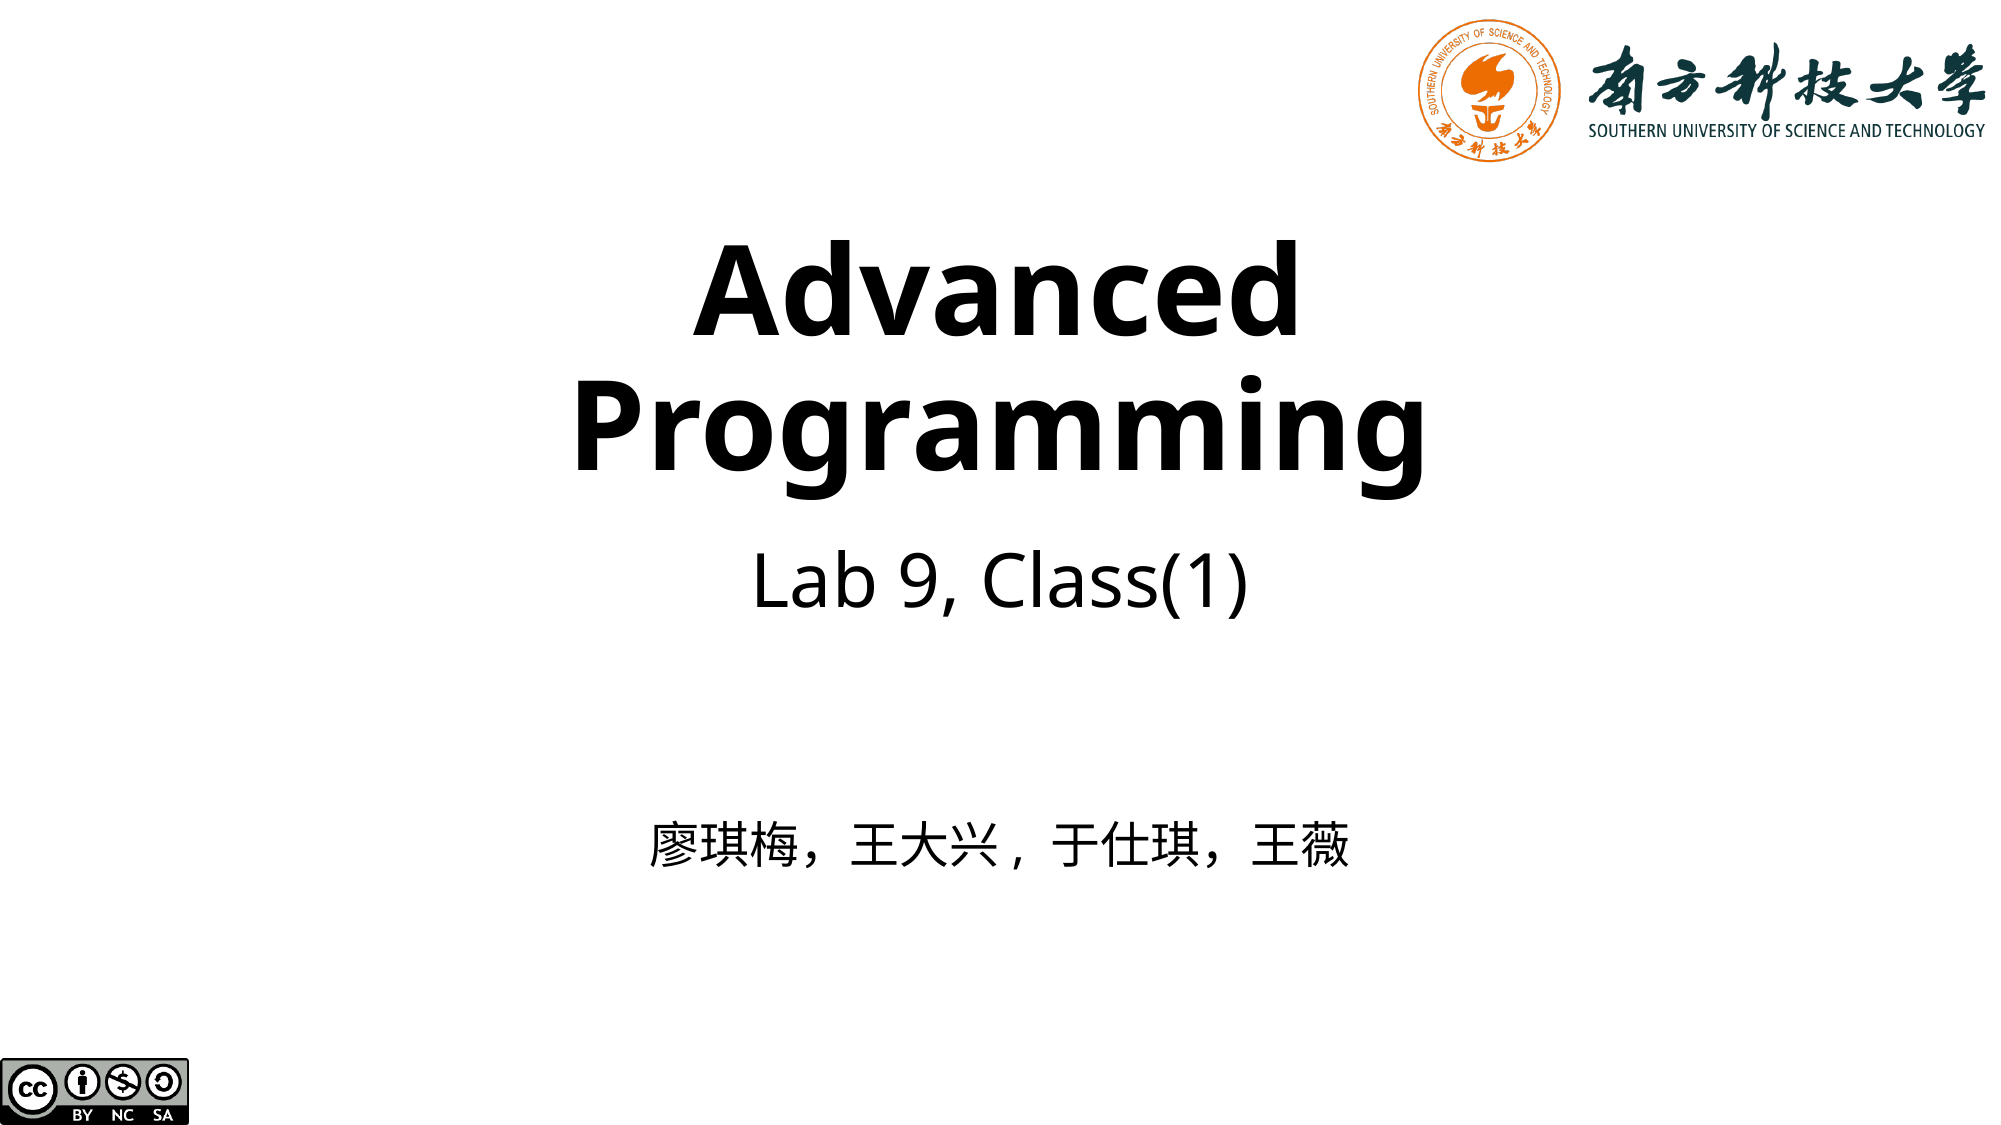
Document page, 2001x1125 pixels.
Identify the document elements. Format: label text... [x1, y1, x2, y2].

subtitle Lab 9, Class(1) 廖琪梅，王大兴, 于仕琪，王薇 [249, 534, 1750, 989]
picture [0, 1058, 189, 1125]
title Advanced Programming [249, 214, 1750, 506]
picture [1412, 0, 1990, 166]
